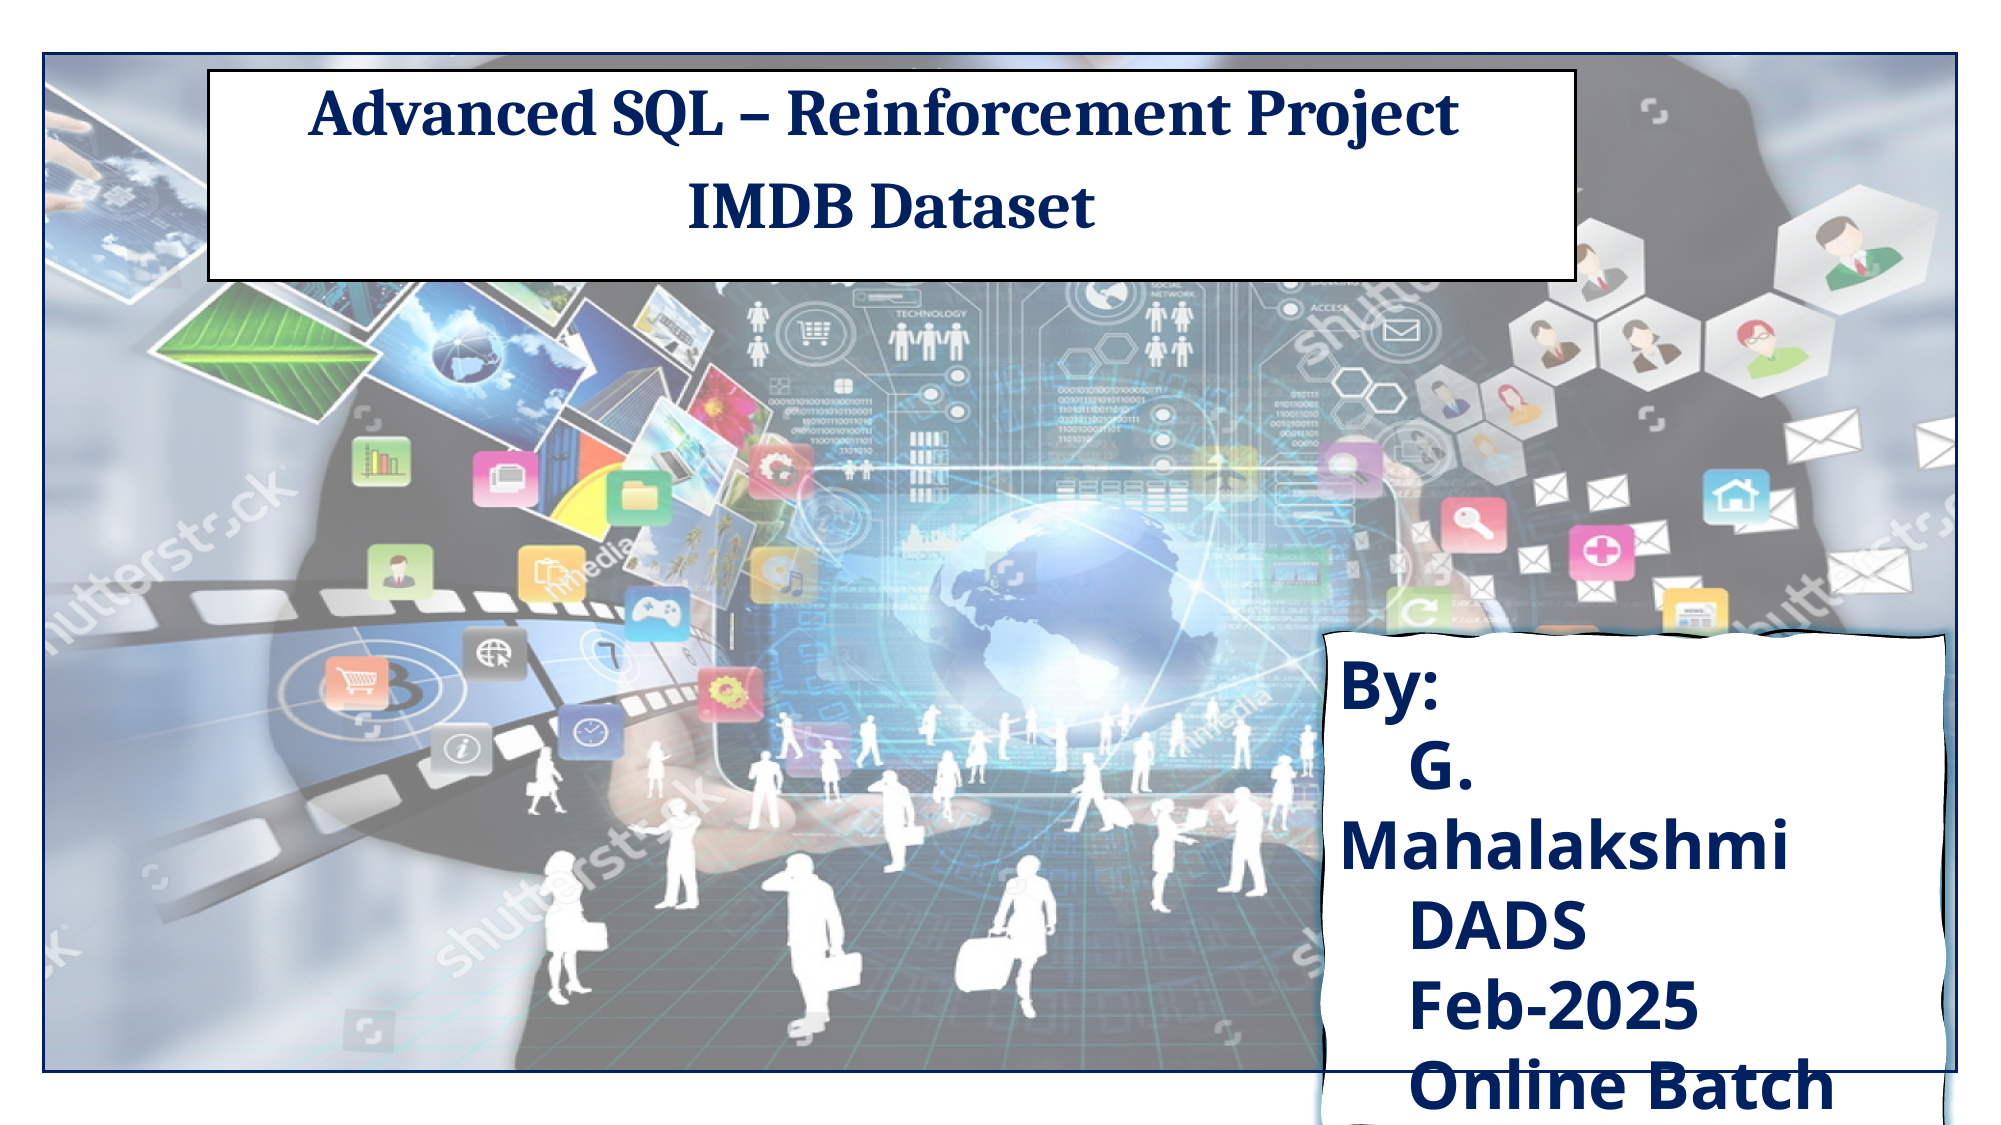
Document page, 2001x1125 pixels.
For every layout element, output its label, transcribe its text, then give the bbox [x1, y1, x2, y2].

text_box By: G. Mahalakshmi DADS Feb-2025 Online Batch [1321, 1073, 1946, 1125]
picture [42, 53, 1957, 1072]
